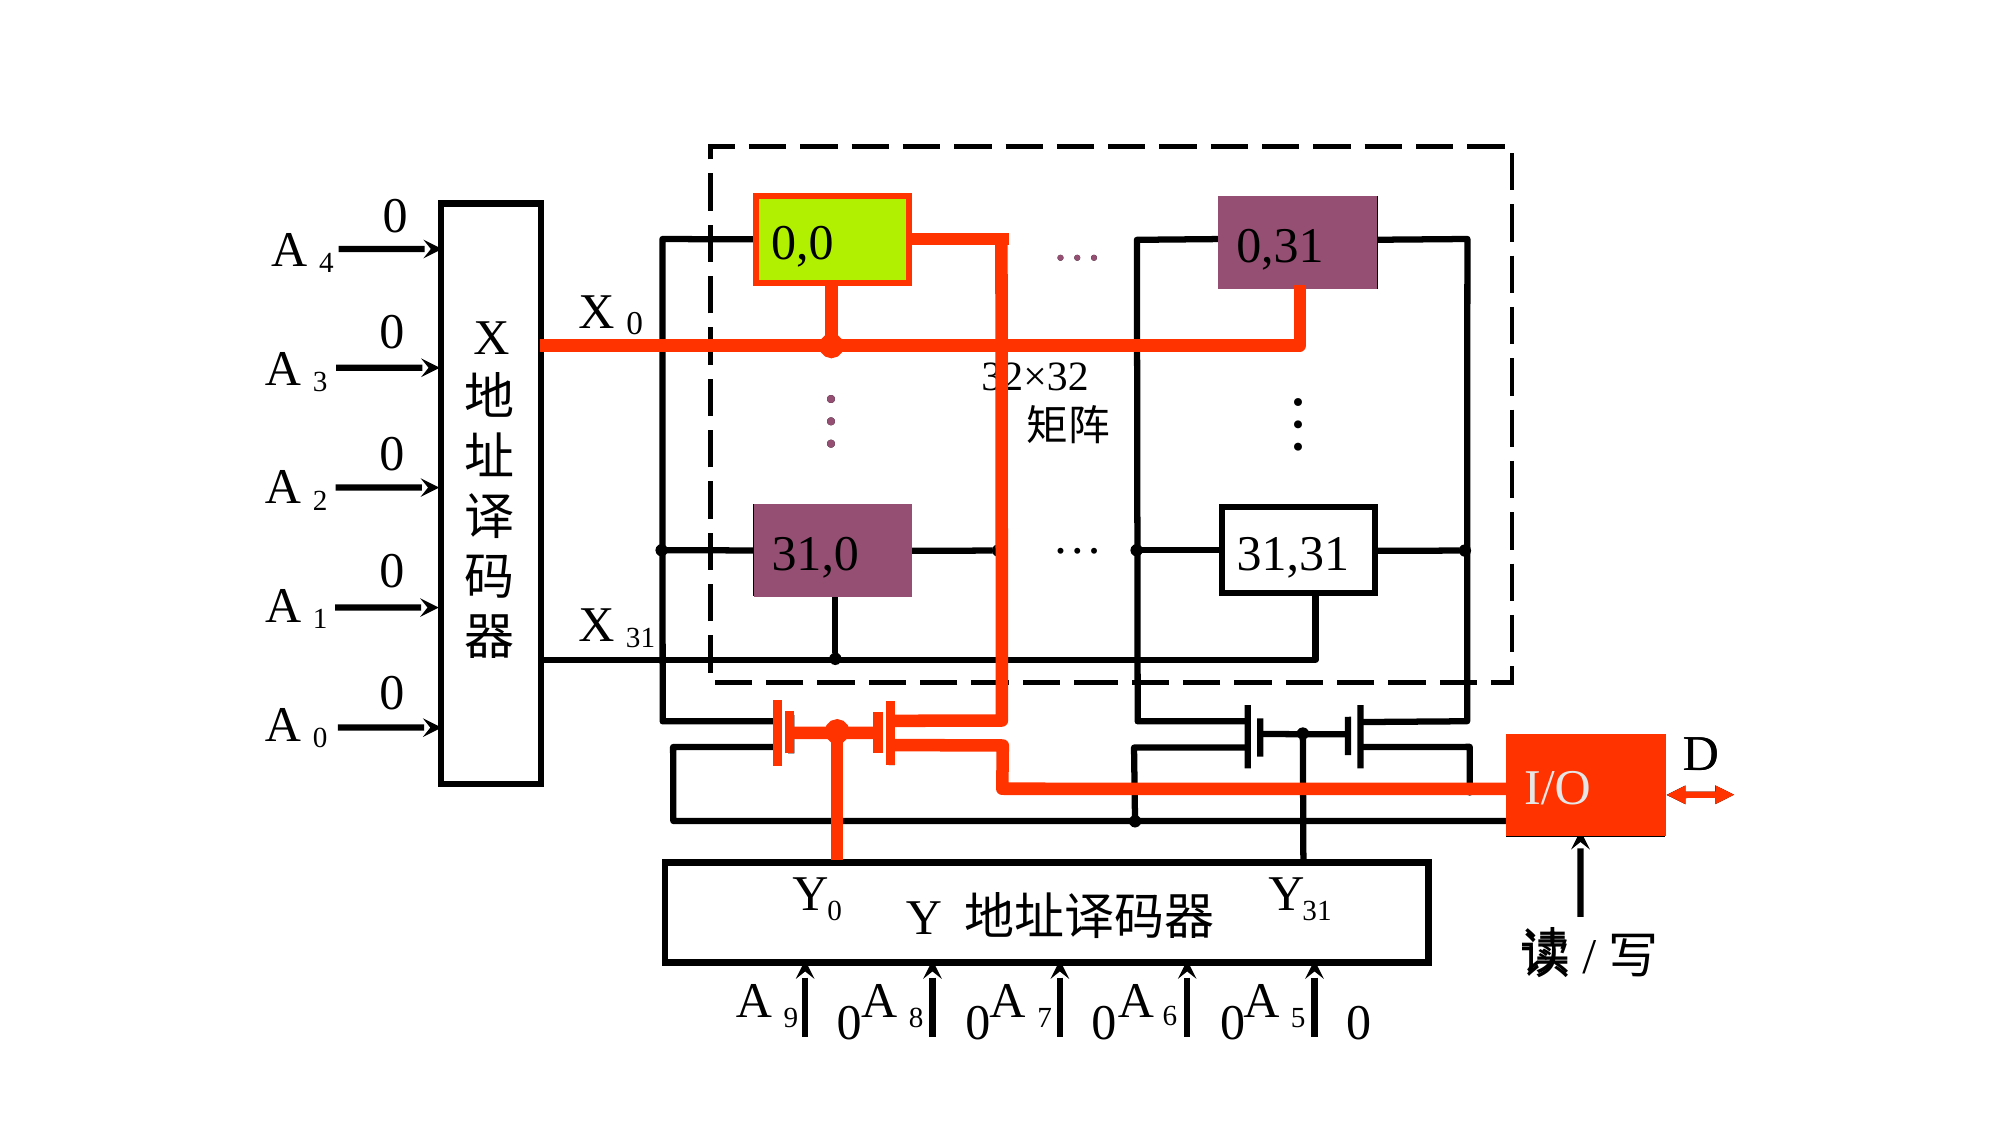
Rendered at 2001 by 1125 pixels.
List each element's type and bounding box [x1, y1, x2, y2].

text_box [1509, 712, 1735, 833]
text_box [249, 146, 1735, 1041]
text_box [364, 174, 1387, 1057]
text_box [756, 196, 1374, 594]
text_box [539, 282, 1300, 861]
text_box [1505, 830, 1700, 987]
